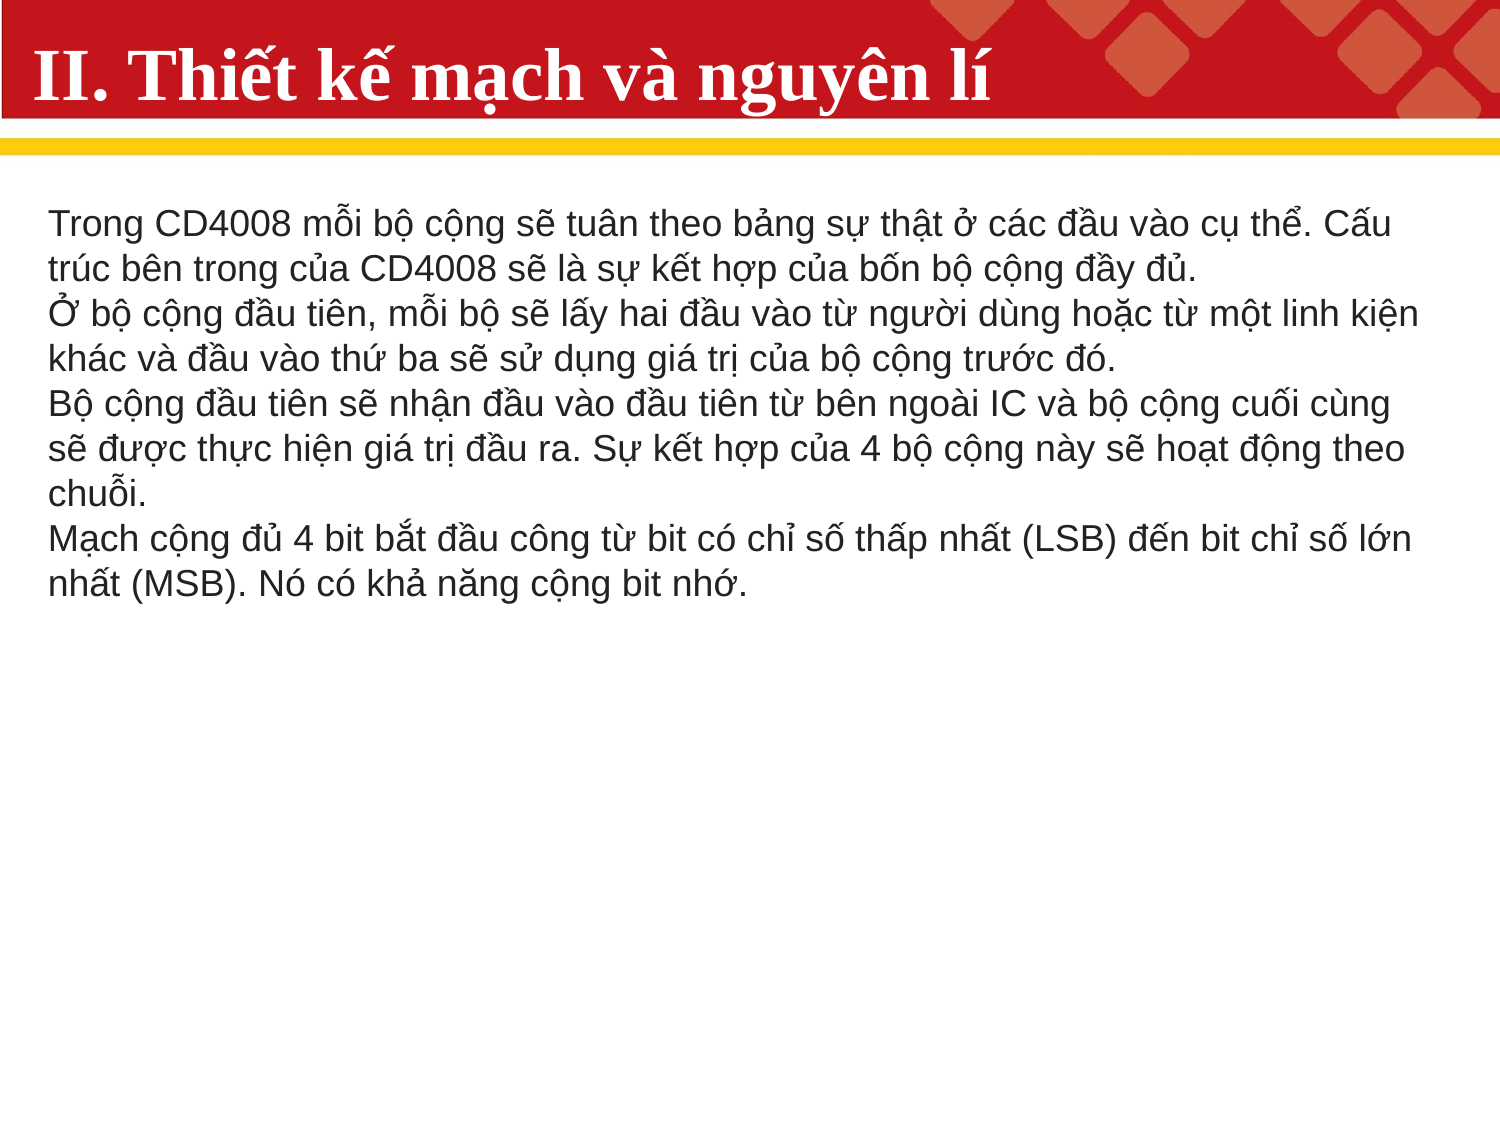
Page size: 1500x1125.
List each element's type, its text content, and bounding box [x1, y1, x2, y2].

text_box Trong CD4008 mỗi bộ cộng sẽ tuân theo bảng sự thật ở các đầu vào cụ thể. Cấu trúc bên trong của CD4008 sẽ là sự kết hợp của bốn bộ cộng đầy đủ. Ở bộ cộng đầu tiên, mỗi bộ sẽ lấy hai đầu vào từ người dùng hoặc từ một linh kiện khác và đầu vào thứ ba sẽ sử dụng giá trị của bộ cộng trước đó. Bộ cộng đầu tiên sẽ nhận đầu vào đầu tiên từ bên ngoài IC và bộ cộng cuối cùng sẽ được thực hiện giá trị đầu ra. Sự kết hợp của 4 bộ cộng này sẽ hoạt động theo chuỗi. Mạch cộng đủ 4 bit bắt đầu công từ bit có chỉ số thấp nhất (LSB) đến bit chỉ số lớn nhất (MSB). Nó có khả năng cộng bit nhớ. [33, 191, 1455, 612]
picture [0, 0, 1500, 1125]
title II. Thiết kế mạch và nguyên lí [17, 0, 1335, 185]
